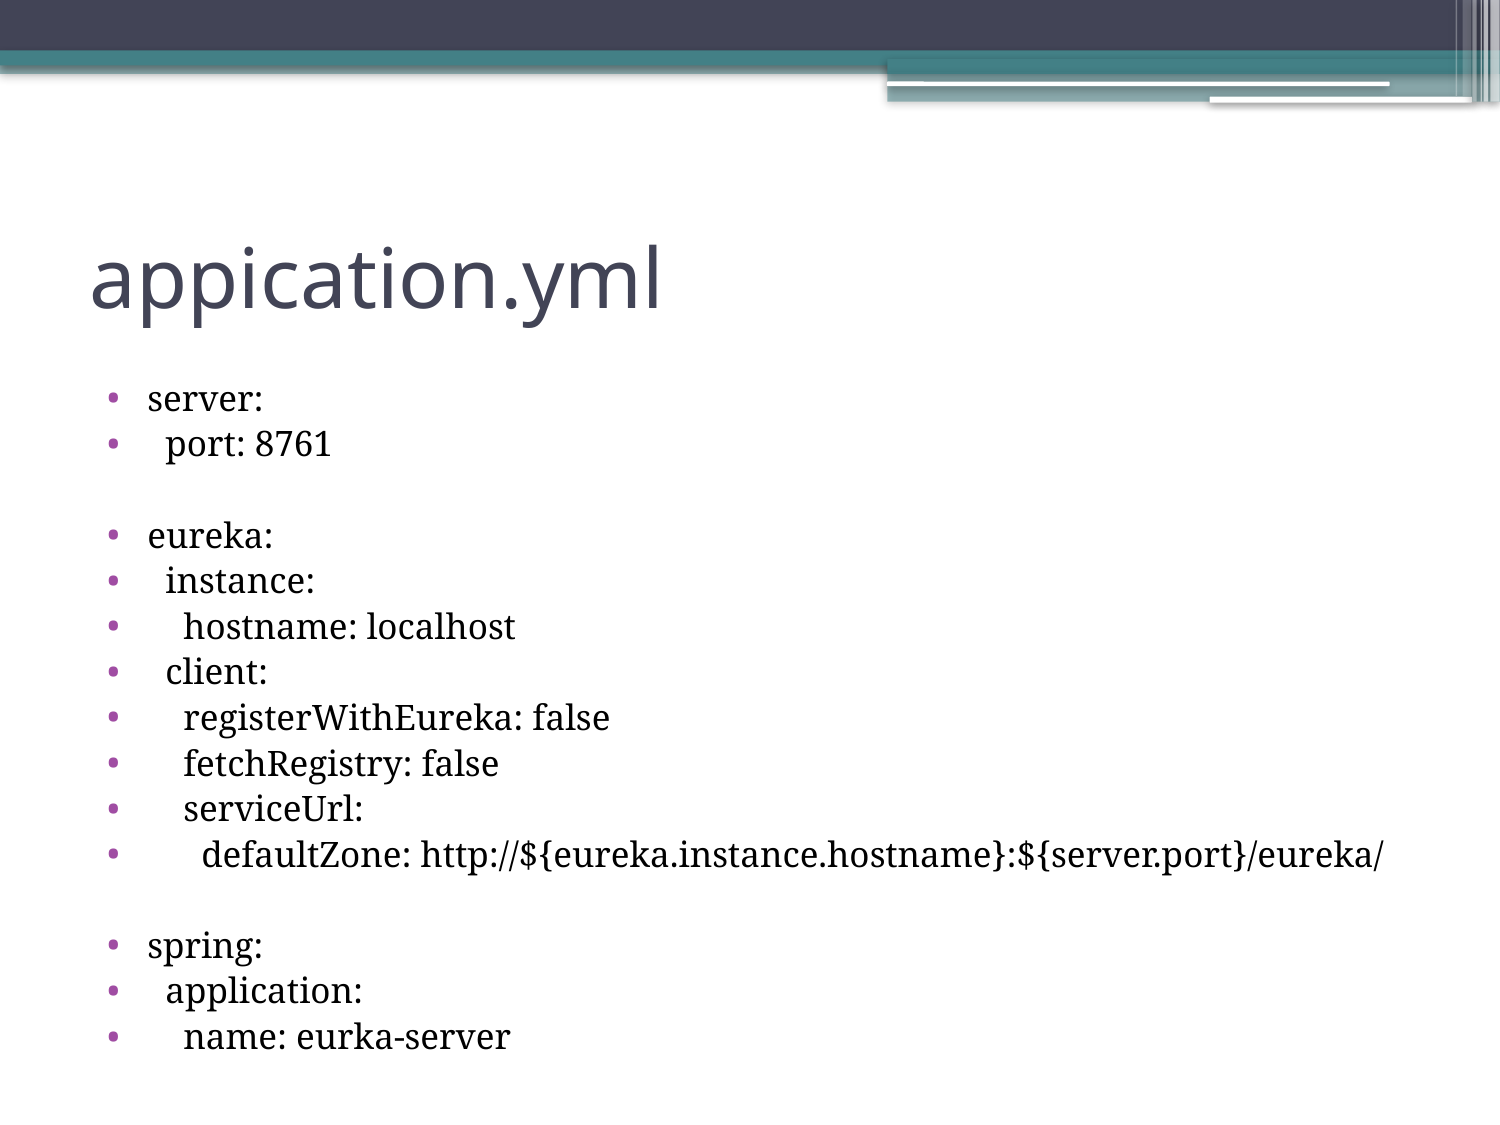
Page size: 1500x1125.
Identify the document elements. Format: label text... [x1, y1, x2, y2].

title appication.yml [75, 187, 1425, 363]
list server: port: 8761 eureka: instance: hostname: localhost client: registerWithEureka: false fetchRegistry: false serviceUrl: defaultZone: http://${eureka.instance.hostname}:${server.port}/eureka/ spring: application: name: eurka-server [75, 368, 1425, 1079]
